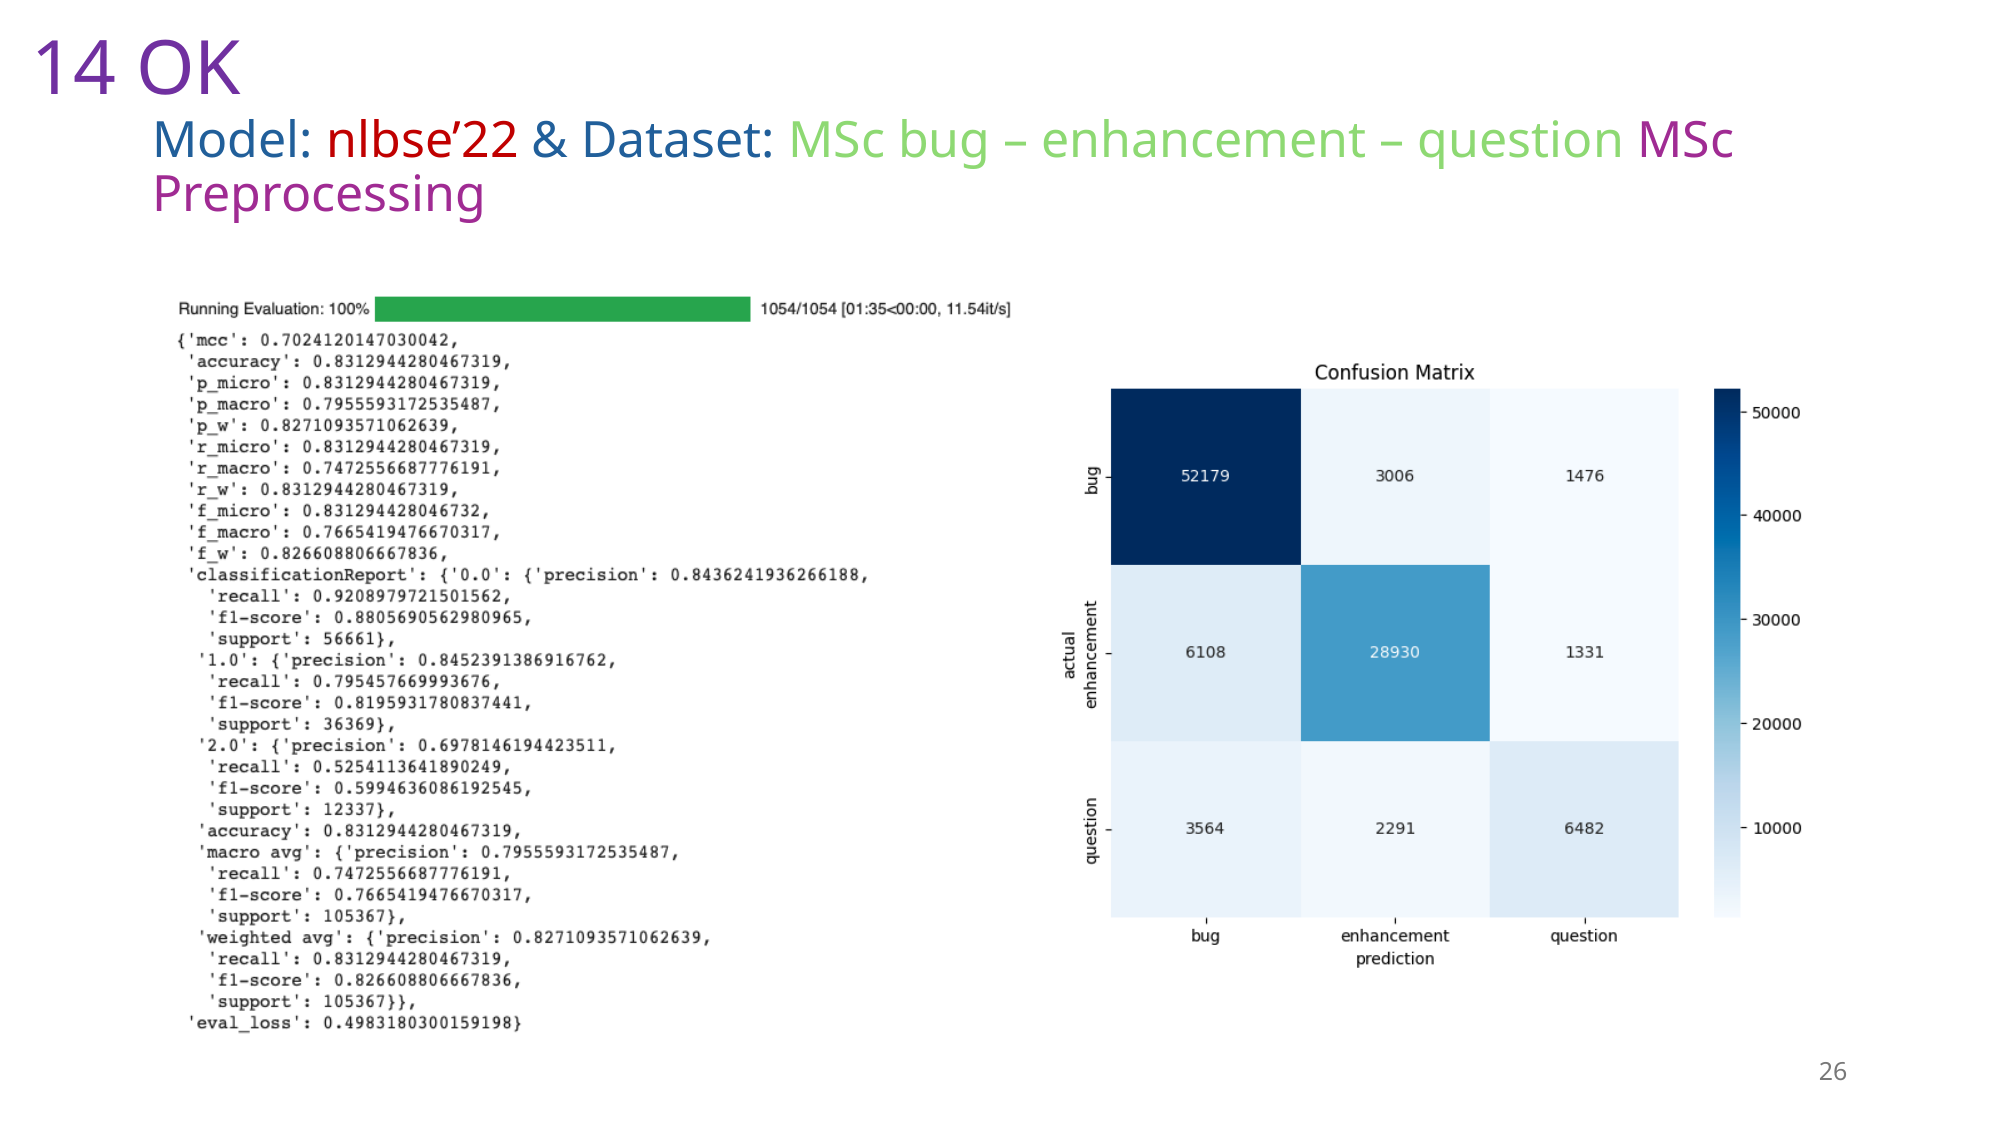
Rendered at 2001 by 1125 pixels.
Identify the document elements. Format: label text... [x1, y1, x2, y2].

picture [1046, 359, 1817, 978]
picture [160, 288, 1017, 1042]
slide_number 25 [1412, 1042, 1863, 1103]
text_box Model: nlbse’22 & Dataset: MSc bug – enhancement – question MSc Preprocessing [137, 59, 2000, 278]
text_box 14 OK [16, 12, 336, 118]
